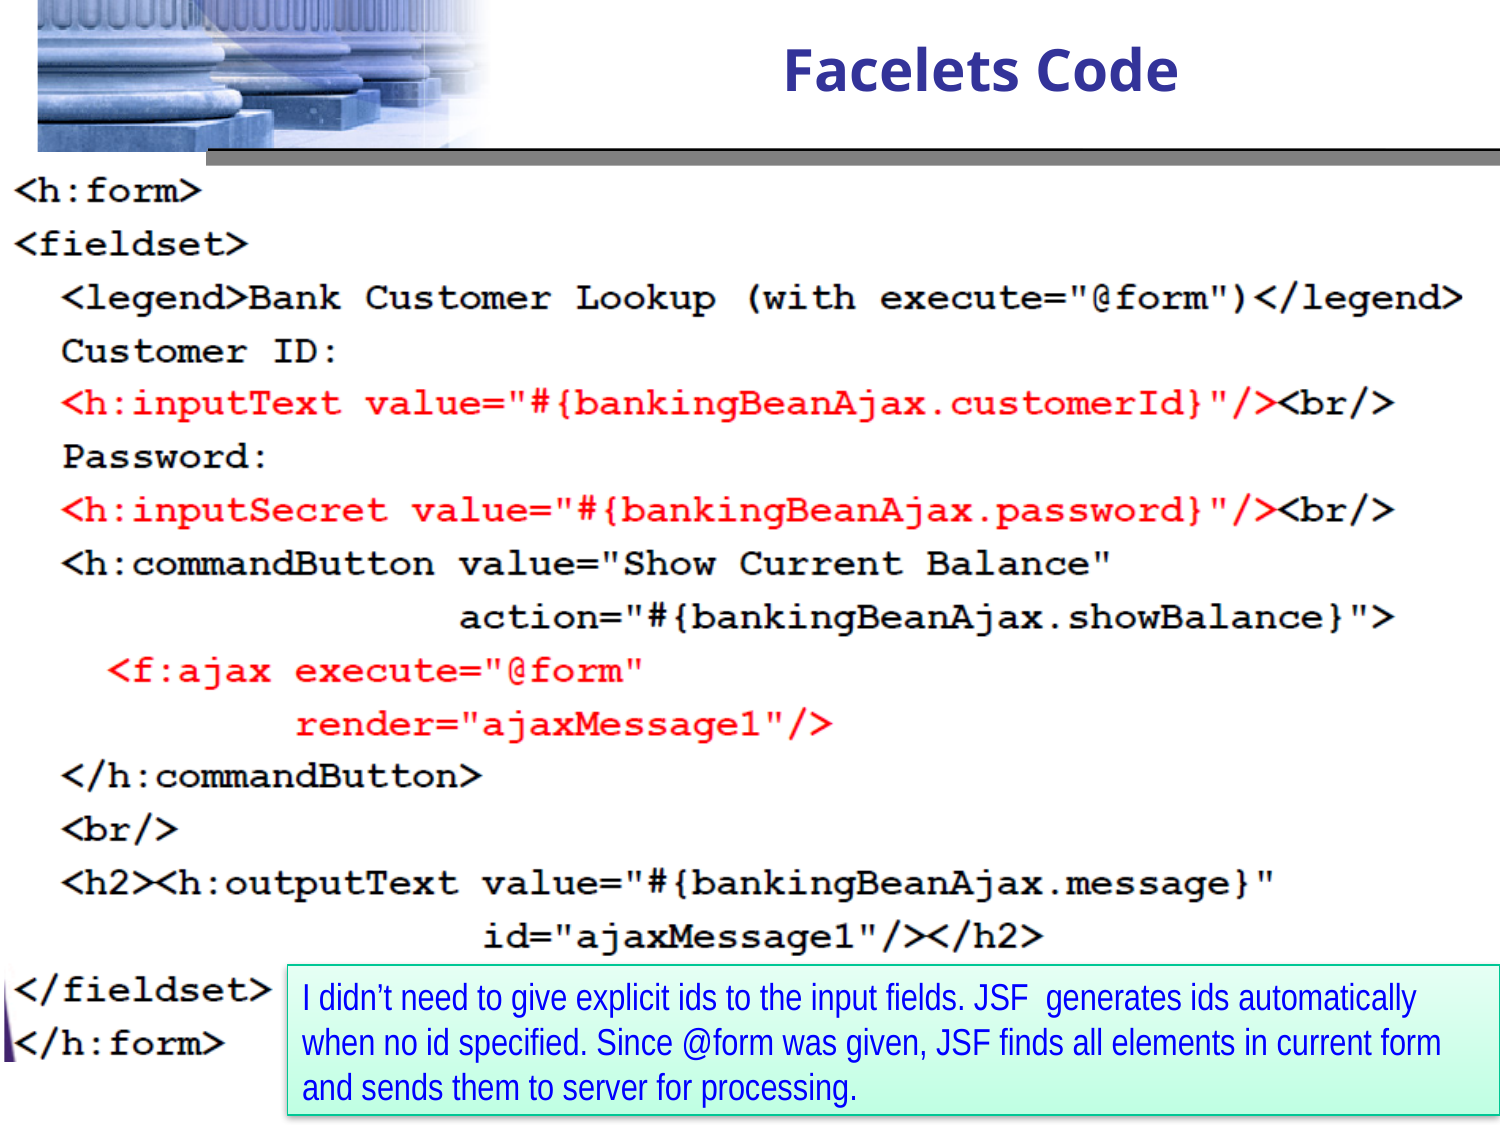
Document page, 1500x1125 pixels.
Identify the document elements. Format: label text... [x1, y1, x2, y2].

picture [37, 0, 462, 152]
title Facelets Code [462, 0, 1500, 151]
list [3, 174, 1463, 1062]
text_box I didn’t need to give explicit ids to the input fields. JSF generates ids automatically when no id specified. Since @form was given, JSF finds all elements in current form and sends them to server for processing. [287, 964, 1500, 1116]
